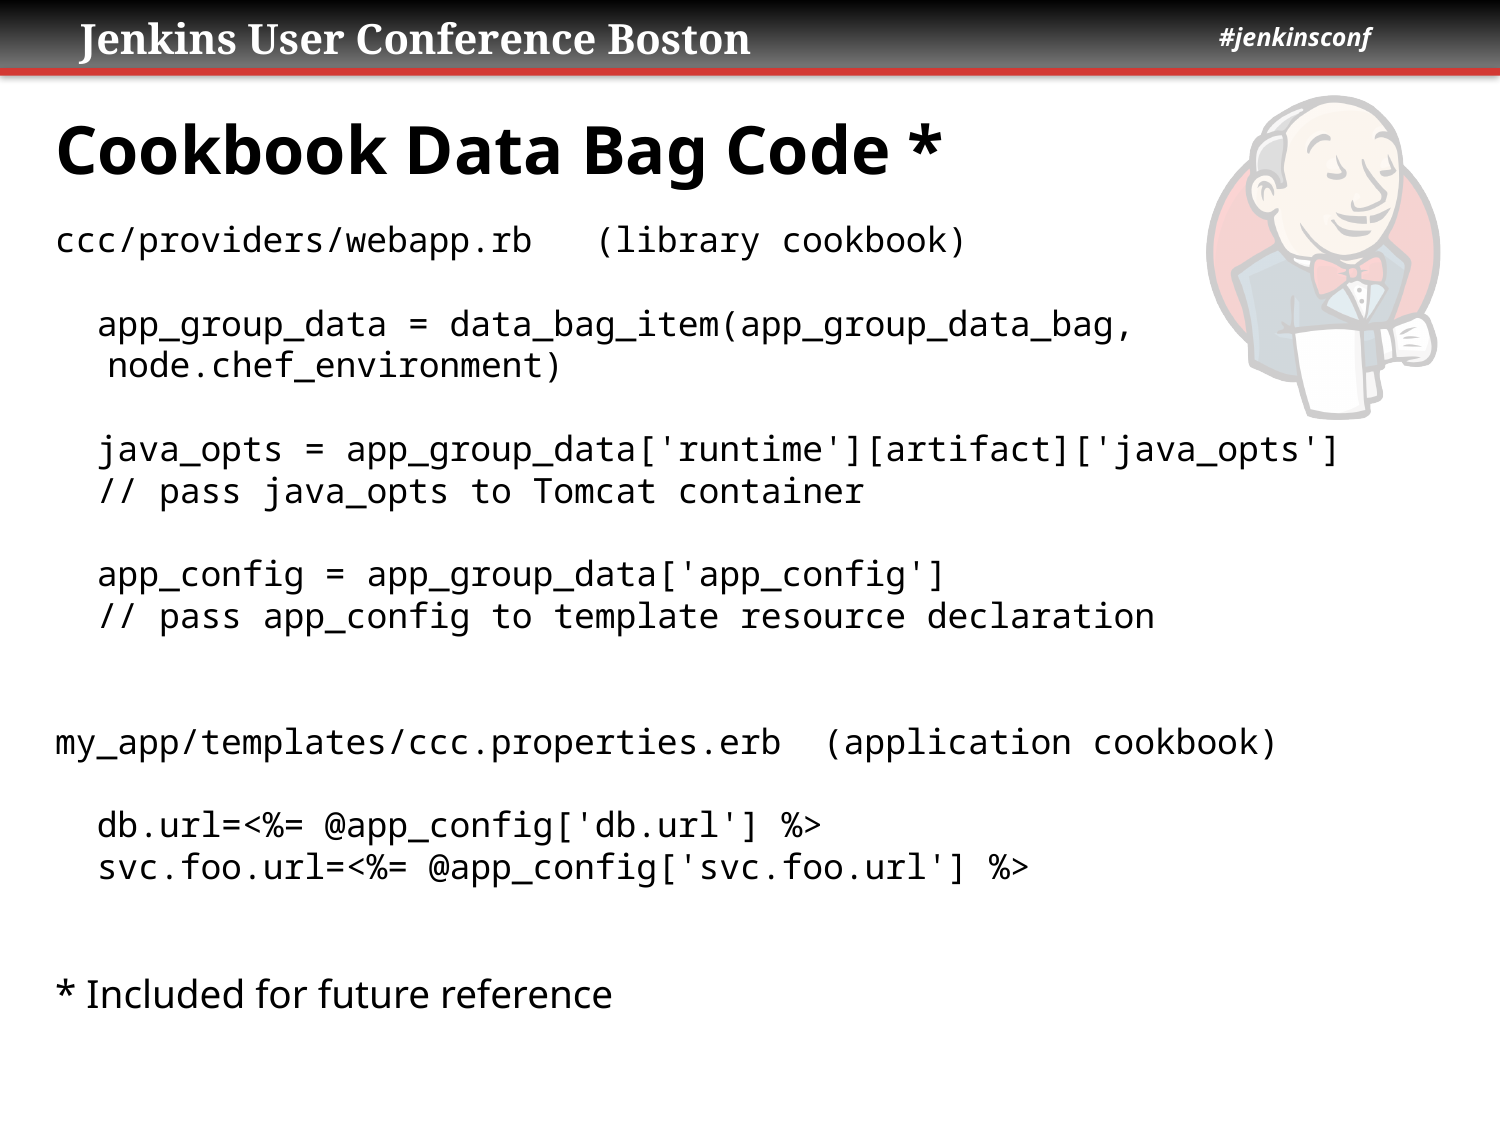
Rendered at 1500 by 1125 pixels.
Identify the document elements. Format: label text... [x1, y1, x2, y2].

title Cookbook Data Bag Code * [40, 95, 1425, 201]
list ccc/providers/webapp.rb (library cookbook) app_group_data = data_bag_item(app_group_data_bag, node.chef_environment) java_opts = app_group_data['runtime'][artifact]['java_opts'] // pass java_opts to Tomcat container app_config = app_group_data['app_config'] // pass app_config to template resource declaration my_app/templates/ccc.properties.erb (application cookbook) db.url=<%= @app_config['db.url'] %> svc.foo.url=<%= @app_config['svc.foo.url'] %> * Included for future reference [40, 210, 1391, 1035]
